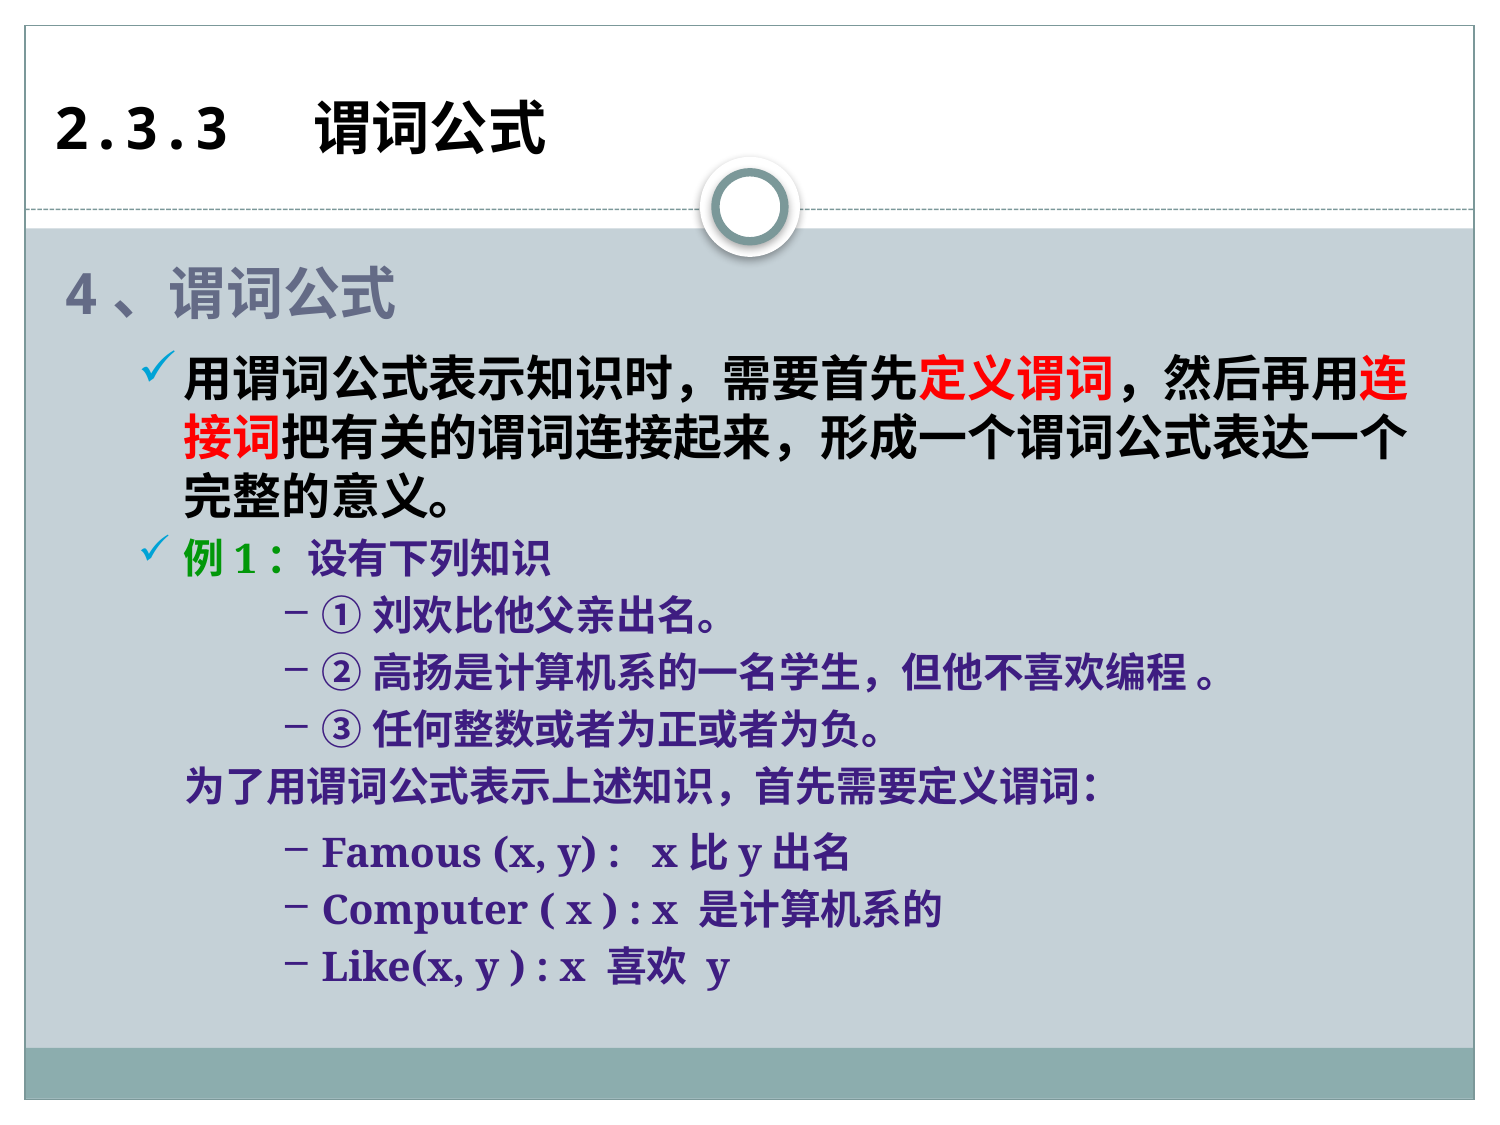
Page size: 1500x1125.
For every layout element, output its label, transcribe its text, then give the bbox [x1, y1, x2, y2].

text_box 2.3.3 谓词公式 [39, 83, 562, 169]
list 4、谓词公式 用谓词公式表示知识时，需要首先定义谓词，然后再用连接词把有关的谓词连接起来，形成一个谓词公式表达一个完整的意义。 例1：设有下列知识 ①刘欢比他父亲出名。 ②高扬是计算机系的一名学生，但他不喜欢编程 。 ③任何整数或者为正或者为负。 为了用谓词公式表示上述知识，首先需要定义谓词： Famous (x, y) : x比y出名 Computer ( x ) : x 是计算机系的 Like(x, y ) : x 喜欢 y [49, 250, 1445, 1001]
slide_number [715, 168, 791, 241]
